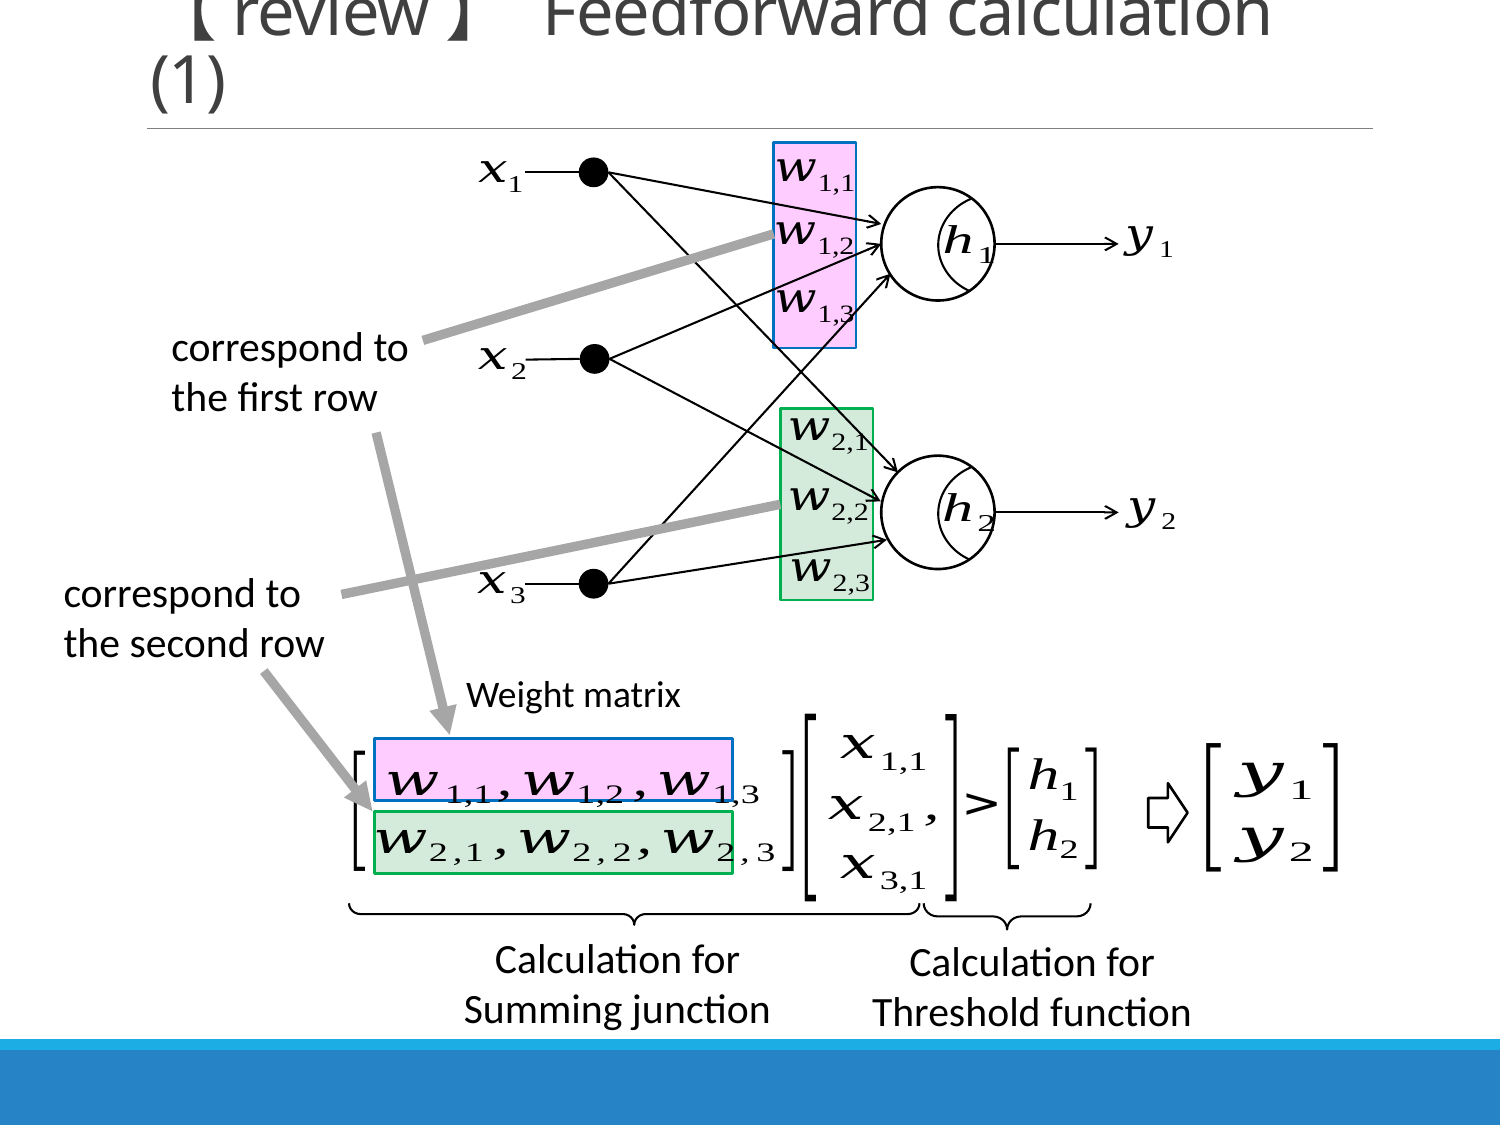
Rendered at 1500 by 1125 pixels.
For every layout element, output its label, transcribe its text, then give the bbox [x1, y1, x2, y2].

text_box [787, 594, 874, 601]
text_box [578, 350, 604, 376]
text_box [772, 141, 857, 168]
text_box [937, 466, 995, 561]
text_box [347, 903, 921, 926]
text_box correspond to the second row [48, 558, 341, 674]
text_box [373, 810, 734, 875]
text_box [609, 358, 882, 502]
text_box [375, 431, 451, 736]
text_box [901, 454, 996, 571]
text_box [577, 156, 610, 189]
text_box [381, 737, 734, 802]
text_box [790, 539, 888, 585]
text_box correspond to the first row [156, 312, 425, 428]
title 【review】 Feedforward calculation (1) [135, 26, 1373, 125]
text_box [263, 670, 373, 812]
text_box Calculation for Threshold function [857, 927, 1208, 1042]
text_box Weight matrix [459, 662, 696, 723]
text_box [340, 503, 372, 595]
text_box [1146, 781, 1189, 844]
text_box [922, 903, 1092, 931]
text_box Calculation for Summing junction [448, 924, 787, 1040]
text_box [607, 171, 899, 473]
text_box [422, 233, 775, 341]
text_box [459, 503, 781, 595]
text_box [909, 185, 996, 302]
text_box [937, 198, 995, 293]
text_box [790, 481, 891, 537]
